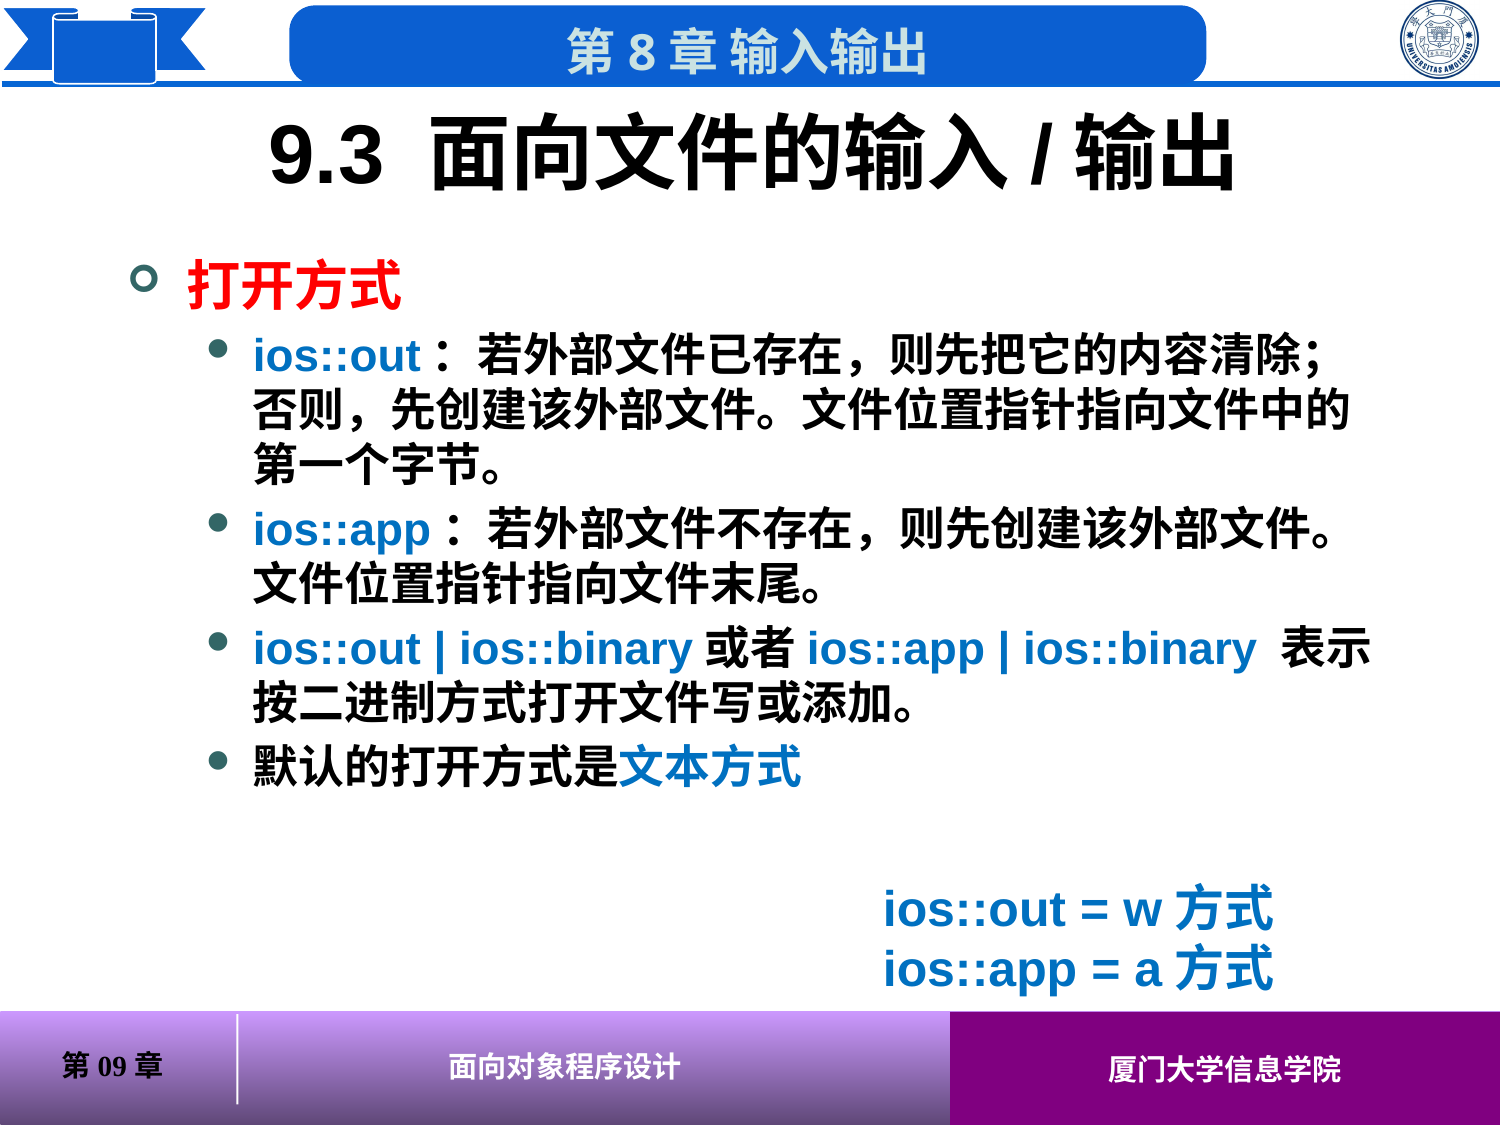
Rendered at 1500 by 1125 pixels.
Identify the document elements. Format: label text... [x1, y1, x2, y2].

list 打开方式 ios::out：若外部文件已存在，则先把它的内容清除；否则，先创建该外部文件。文件位置指针指向文件中的第一个字节。 ios::app：若外部文件不存在，则先创建该外部文件。文件位置指针指向文件末尾。 ios::out | ios::binary或者ios::app | ios::binary 表示按二进制方式打开文件写或添加。 默认的打开方式是文本方式 [111, 243, 1395, 833]
text_box ios::out = w方式 ios::app = a方式 [868, 869, 1412, 1005]
text_box 9.3 面向文件的输入/输出 [253, 104, 1313, 197]
slide_number [249, 1024, 463, 1101]
picture [1399, 0, 1480, 80]
